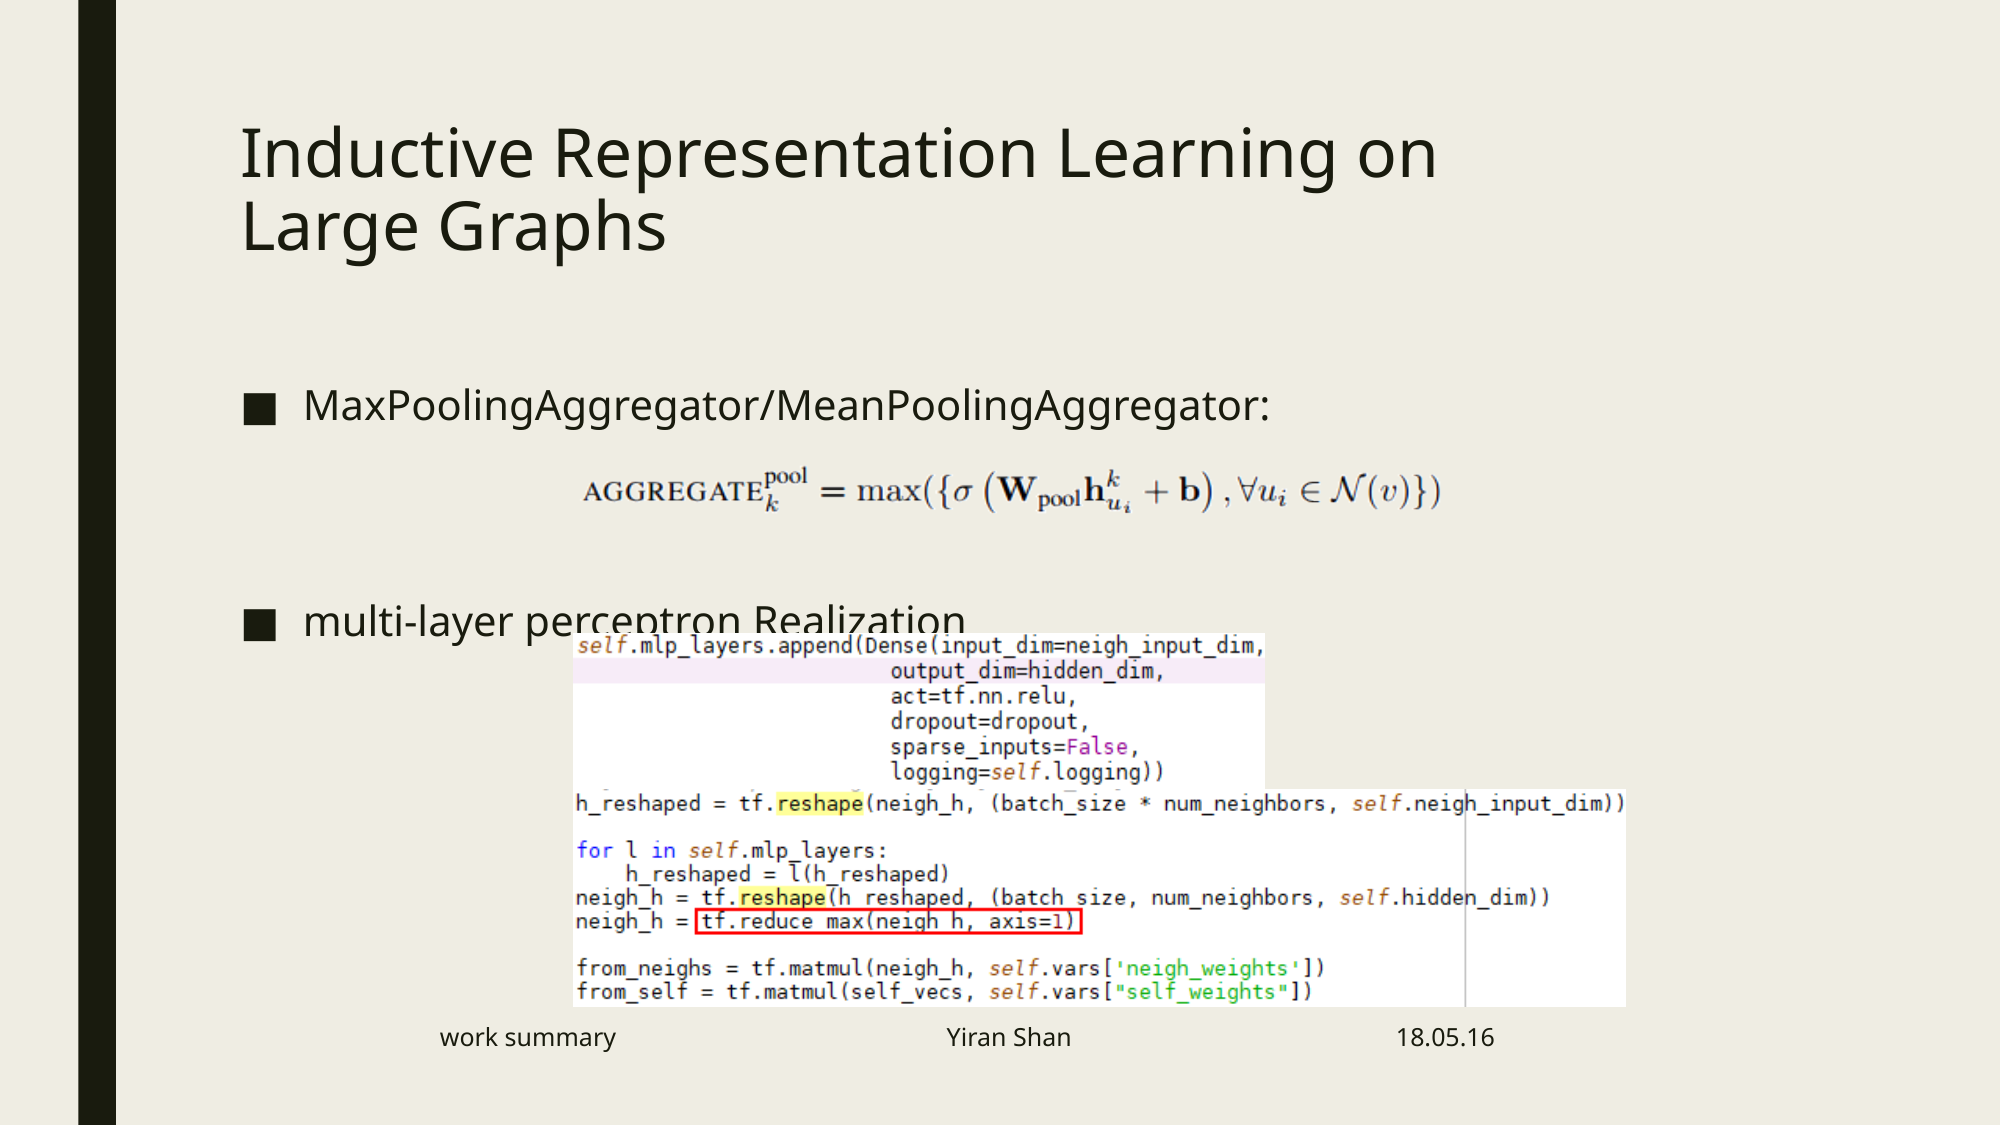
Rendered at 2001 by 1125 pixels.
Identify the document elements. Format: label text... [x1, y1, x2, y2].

footer work summary Yiran Shan 18.05.16 [424, 1006, 1738, 1067]
title Inductive Representation Learning on Large Graphs [225, 112, 1800, 357]
picture [570, 443, 1444, 540]
list MaxPoolingAggregator/MeanPoolingAggregator: multi-layer perceptron Realization [225, 375, 1800, 963]
picture [573, 633, 1626, 1007]
